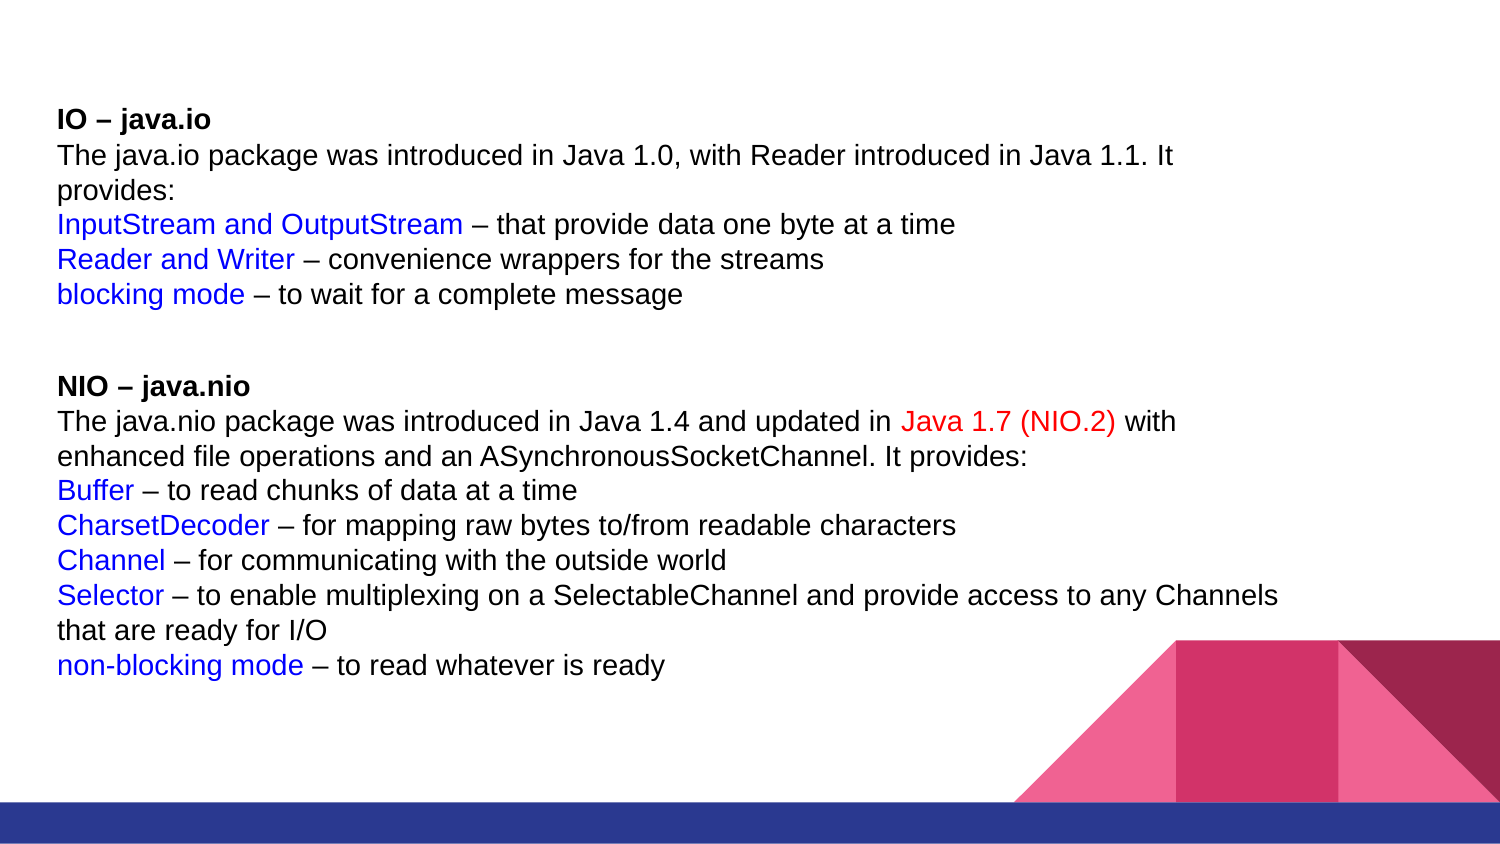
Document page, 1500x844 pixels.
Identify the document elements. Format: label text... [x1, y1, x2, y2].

text_box IO – java.io The java.io package was introduced in Java 1.0, with Reader introduced in Java 1.1. It provides: InputStream and OutputStream – that provide data one byte at a time Reader and Writer – convenience wrappers for the streams blocking mode – to wait for a complete message [41, 85, 1191, 326]
text_box NIO – java.nio The java.nio package was introduced in Java 1.4 and updated in Java 1.7 (NIO.2) with enhanced file operations and an ASynchronousSocketChannel. It provides: Buffer – to read chunks of data at a time CharsetDecoder – for mapping raw bytes to/from readable characters Channel – for communicating with the outside world Selector – to enable multiplexing on a SelectableChannel and provide access to any Channels that are ready for I/O non-blocking mode – to read whatever is ready [41, 351, 1302, 697]
